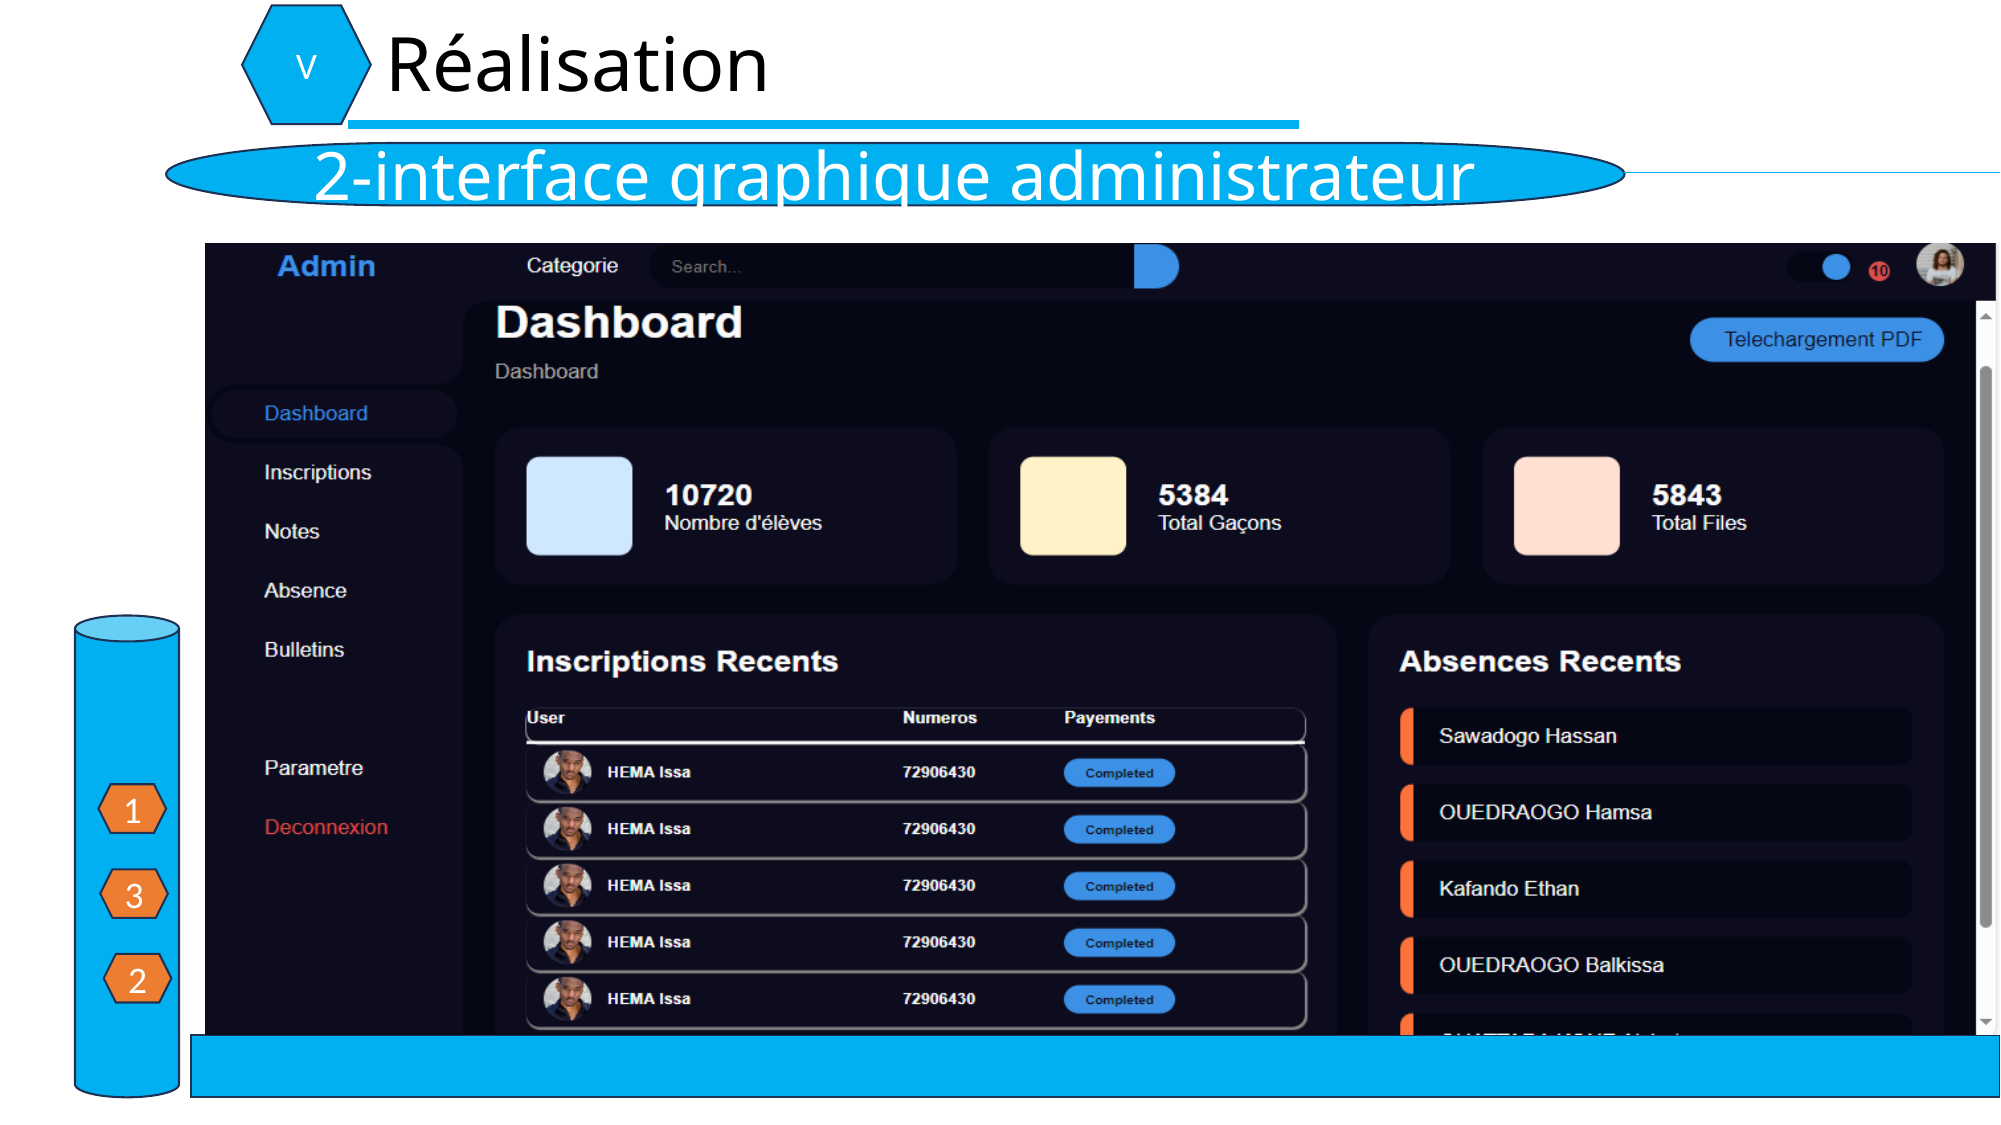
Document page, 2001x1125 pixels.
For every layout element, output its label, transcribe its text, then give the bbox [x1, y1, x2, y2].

text_box 3 [99, 868, 170, 919]
text_box 2-interface graphique administrateur [165, 141, 1626, 207]
text_box V [240, 4, 370, 126]
picture [204, 243, 2000, 1035]
text_box 2 [102, 952, 173, 1004]
text_box [190, 1034, 2000, 1098]
text_box [73, 614, 181, 1099]
text_box Réalisation [370, 8, 1427, 114]
text_box 1 [97, 783, 168, 834]
